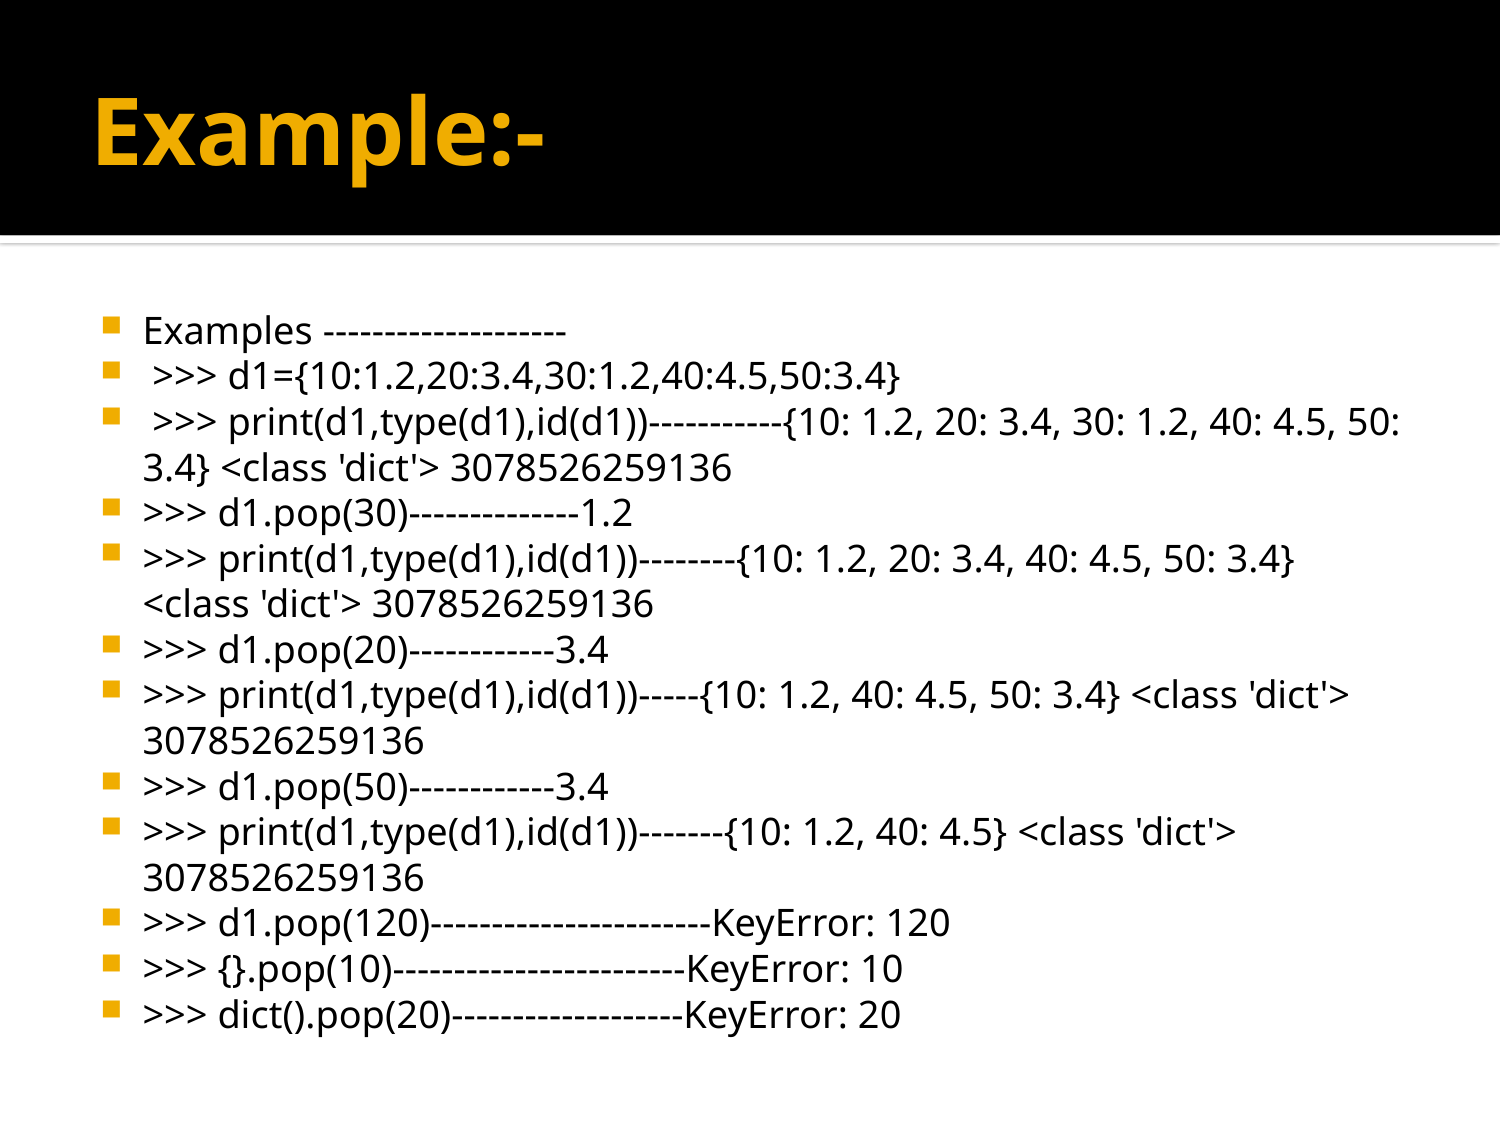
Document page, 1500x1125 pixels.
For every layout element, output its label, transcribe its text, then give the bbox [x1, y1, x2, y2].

title Example:- [75, 25, 1425, 231]
list Examples -------------------- >>> d1={10:1.2,20:3.4,30:1.2,40:4.5,50:3.4} >>> print(d1,type(d1),id(d1))-----------{10: 1.2, 20: 3.4, 30: 1.2, 40: 4.5, 50: 3.4} <class 'dict'> 3078526259136 >>> d1.pop(30)--------------1.2 >>> print(d1,type(d1),id(d1))--------{10: 1.2, 20: 3.4, 40: 4.5, 50: 3.4} <class 'dict'> 3078526259136 >>> d1.pop(20)------------3.4 >>> print(d1,type(d1),id(d1))-----{10: 1.2, 40: 4.5, 50: 3.4} <class 'dict'> 3078526259136 >>> d1.pop(50)------------3.4 >>> print(d1,type(d1),id(d1))-------{10: 1.2, 40: 4.5} <class 'dict'> 3078526259136 >>> d1.pop(120)-----------------------KeyError: 120 >>> {}.pop(10)------------------------KeyError: 10 >>> dict().pop(20)-------------------KeyError: 20 [75, 291, 1425, 1050]
